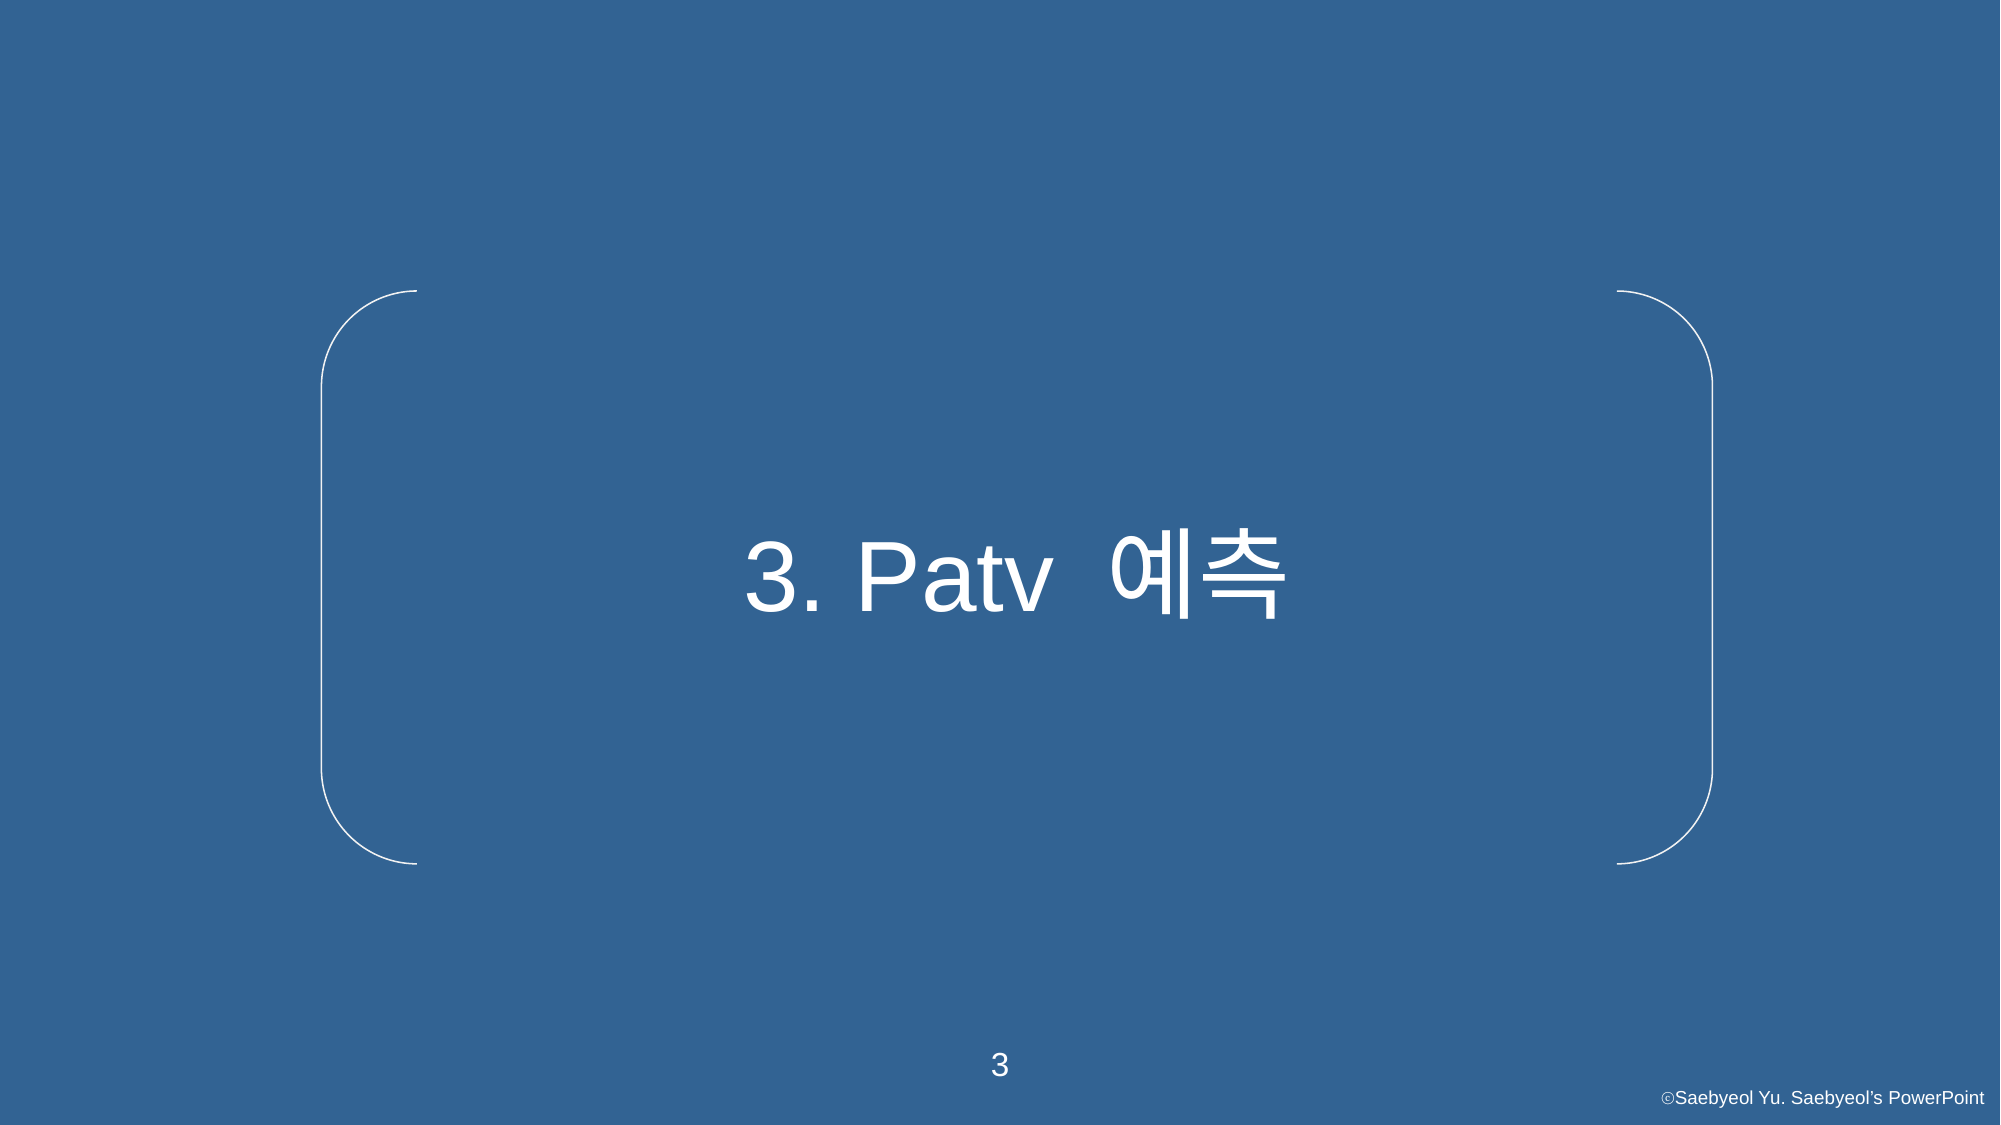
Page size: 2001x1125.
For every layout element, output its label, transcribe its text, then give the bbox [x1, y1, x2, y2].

text_box 3 [975, 1035, 1024, 1091]
text_box 3. Patv 예측 [394, 504, 1640, 640]
text_box [321, 290, 1713, 864]
